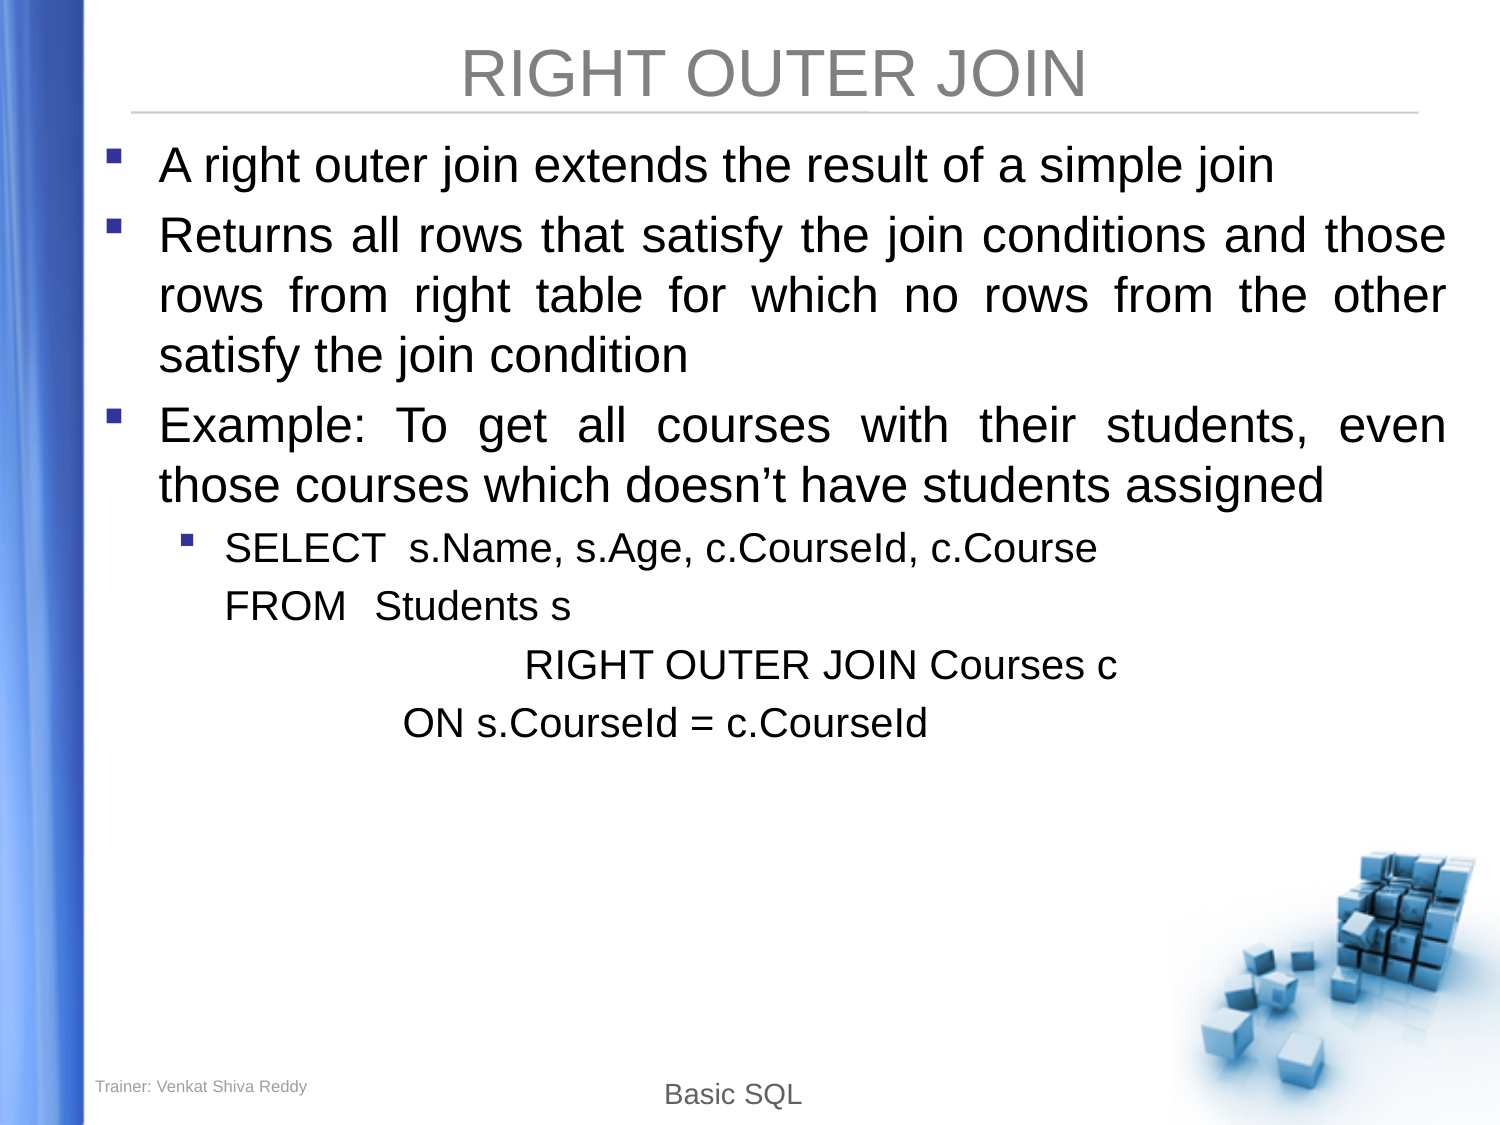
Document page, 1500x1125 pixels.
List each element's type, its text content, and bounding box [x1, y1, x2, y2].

list A right outer join extends the result of a simple join Returns all rows that satisfy the join conditions and those rows from right table for which no rows from the other satisfy the join condition Example: To get all courses with their students, even those courses which doesn’t have students assigned SELECT s.Name, s.Age, c.CourseId, c.Course FROM Students s RIGHT OUTER JOIN Courses c ON s.CourseId = c.CourseId [87, 124, 1463, 1063]
title RIGHT OUTER JOIN [87, 23, 1463, 117]
picture [0, 0, 1500, 1125]
